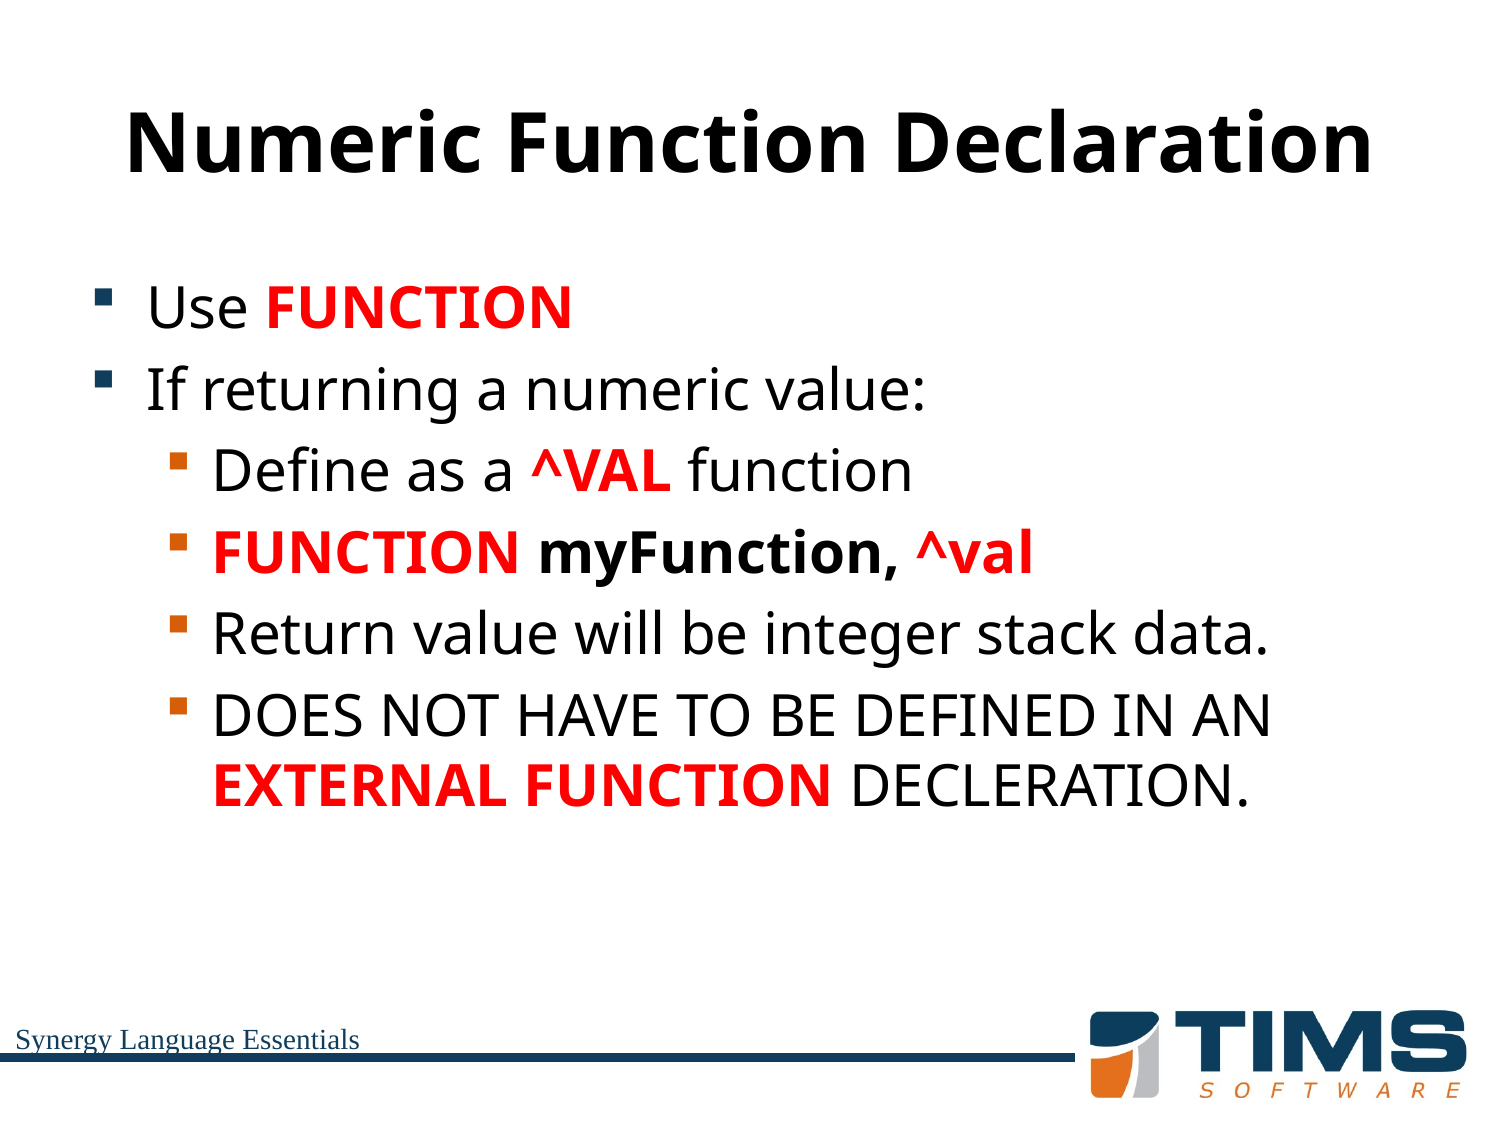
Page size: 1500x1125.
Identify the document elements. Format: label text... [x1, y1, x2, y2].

picture [1087, 1007, 1469, 1098]
list Use FUNCTION If returning a numeric value: Define as a ^VAL function FUNCTION myFunction, ^val Return value will be integer stack data. DOES NOT HAVE TO BE DEFINED IN AN EXTERNAL FUNCTION DECLERATION. [75, 262, 1425, 1005]
footer Synergy Language Essentials [0, 1012, 650, 1088]
title Numeric Function Declaration [75, 45, 1425, 233]
